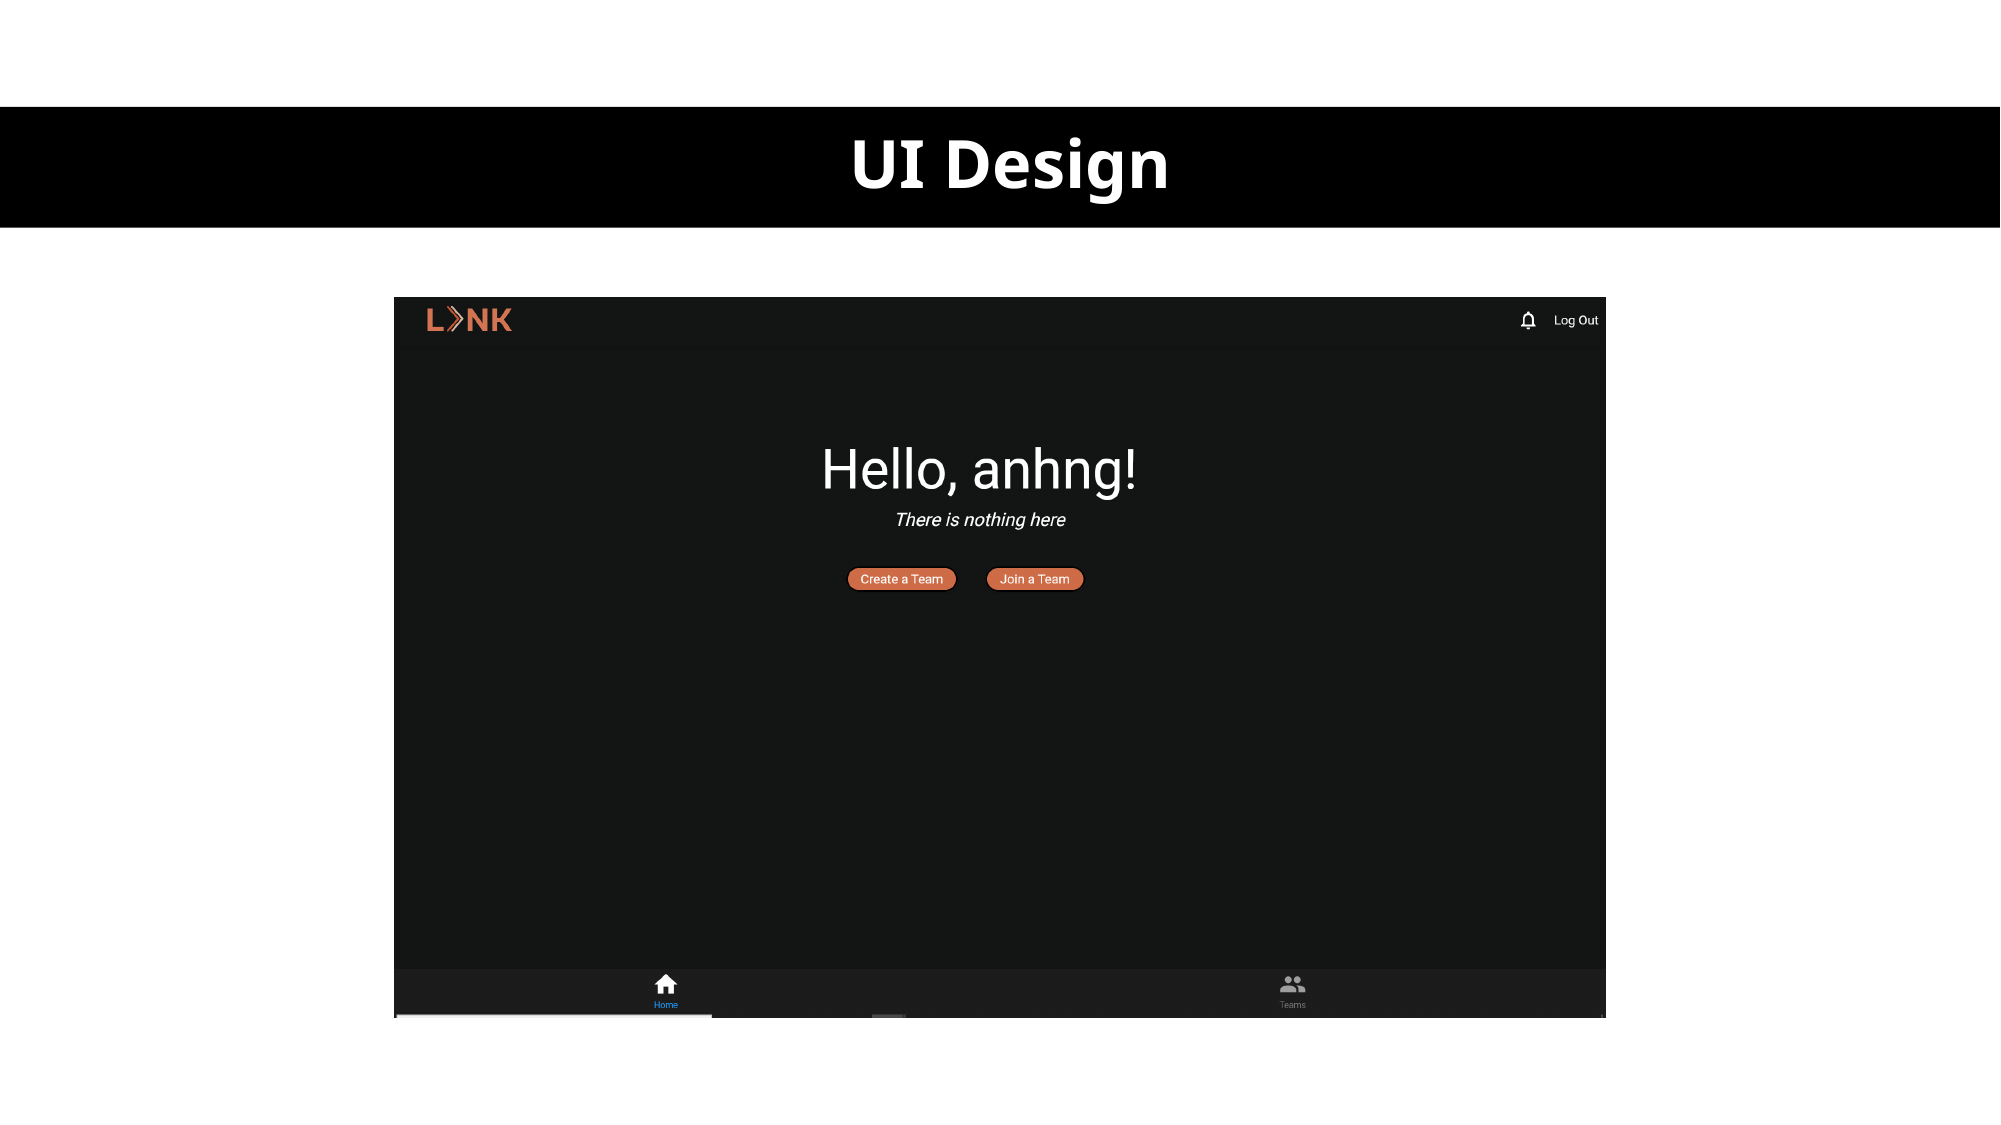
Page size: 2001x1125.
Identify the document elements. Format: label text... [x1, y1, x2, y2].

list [394, 297, 1606, 1018]
text_box [0, 106, 2000, 229]
title UI Design [91, 105, 1931, 228]
